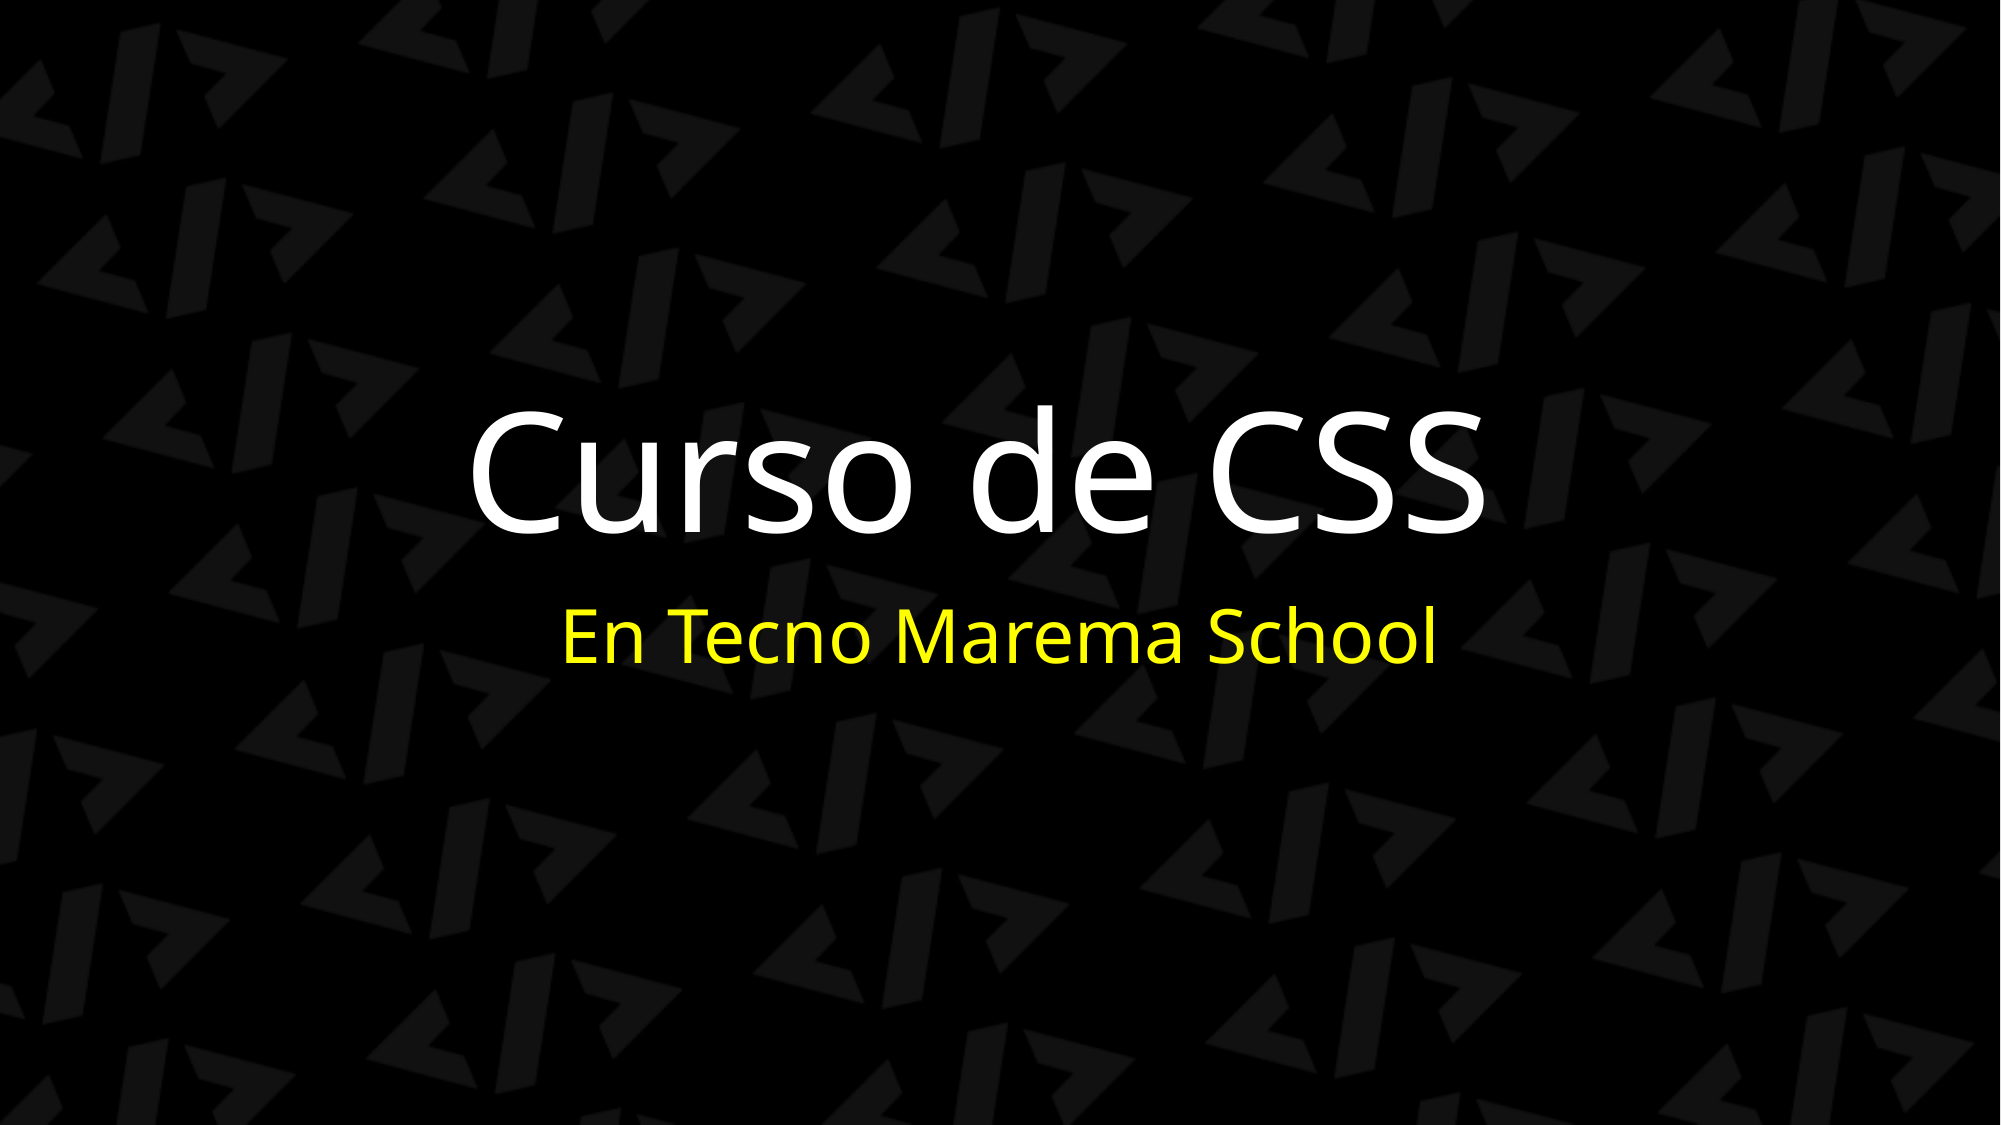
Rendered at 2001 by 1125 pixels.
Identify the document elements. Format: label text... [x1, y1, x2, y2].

subtitle En Tecno Marema School [249, 590, 1750, 863]
title Curso de CSS [249, 184, 1750, 576]
picture [0, 0, 2001, 1125]
